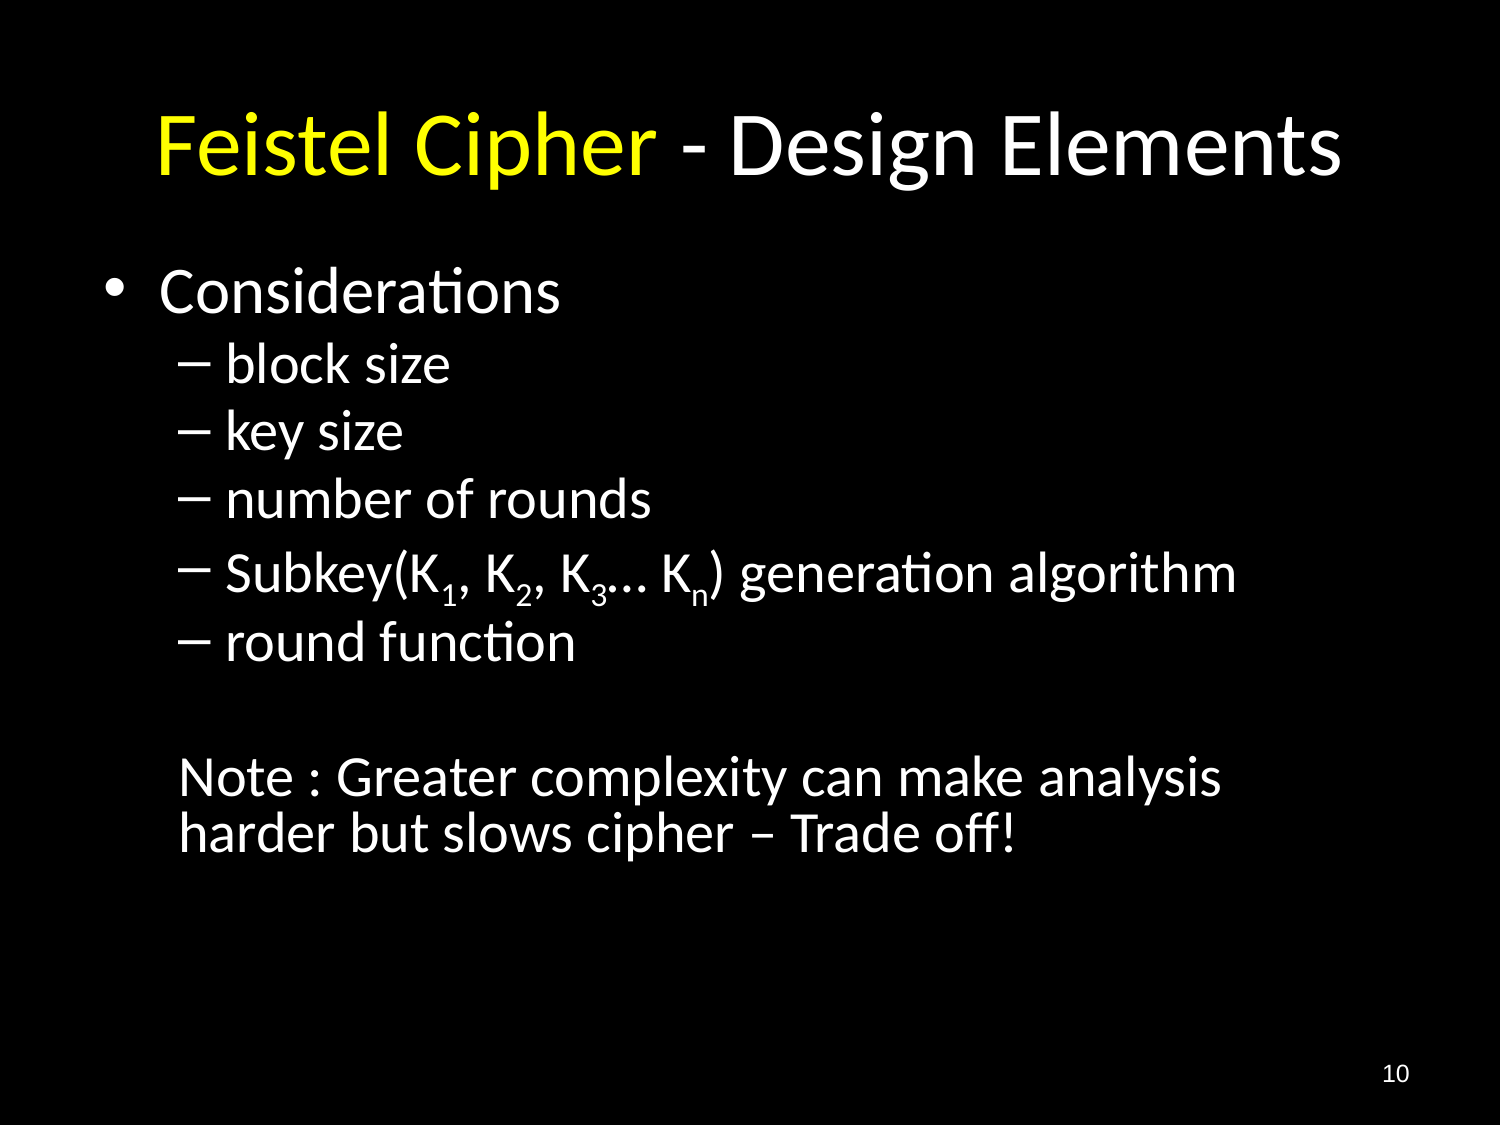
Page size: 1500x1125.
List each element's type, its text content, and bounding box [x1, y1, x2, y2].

slide_number 10 [1074, 1042, 1425, 1103]
list Considerations block size key size number of rounds Subkey(K1, K2, K3… Kn) generation algorithm round function Note : Greater complexity can make analysis harder but slows cipher – Trade off! [88, 255, 1398, 987]
title Feistel Cipher - Design Elements [37, 45, 1463, 233]
